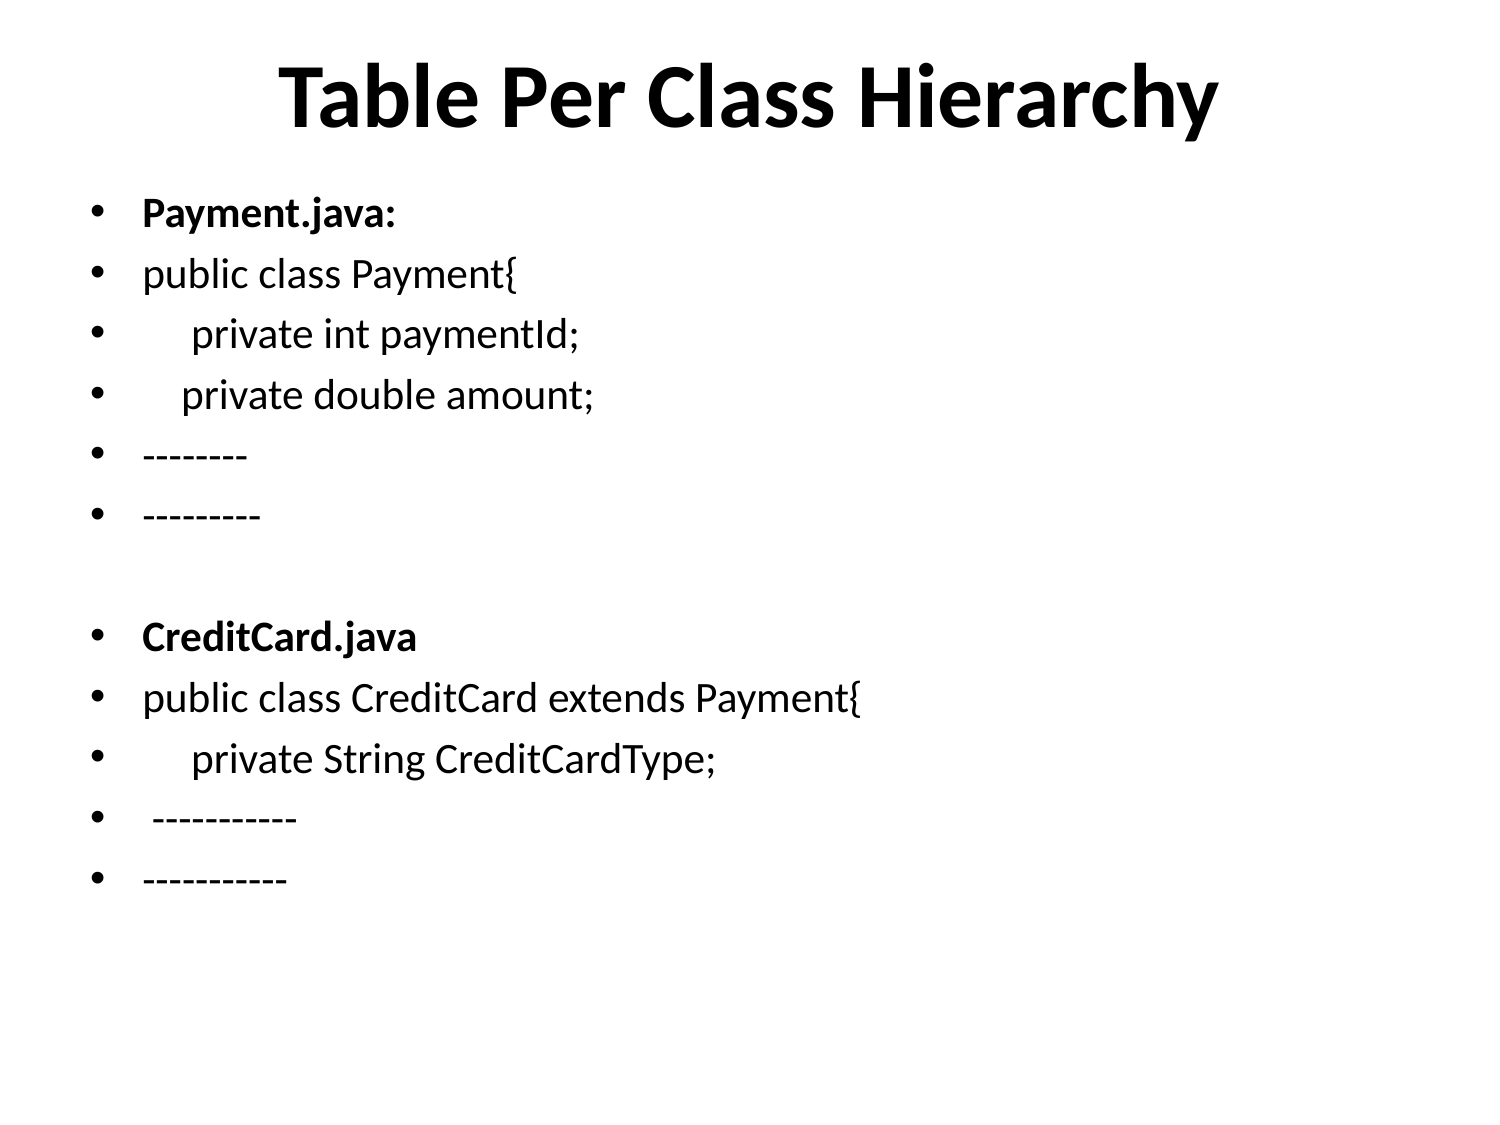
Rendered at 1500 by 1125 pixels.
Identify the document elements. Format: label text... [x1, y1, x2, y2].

title Table Per Class Hierarchy [75, 0, 1425, 176]
list Payment.java: public class Payment{ private int paymentId; private double amount; -------- --------- CreditCard.java public class CreditCard extends Payment{ private String CreditCardType; ----------- ----------- [75, 176, 1425, 920]
